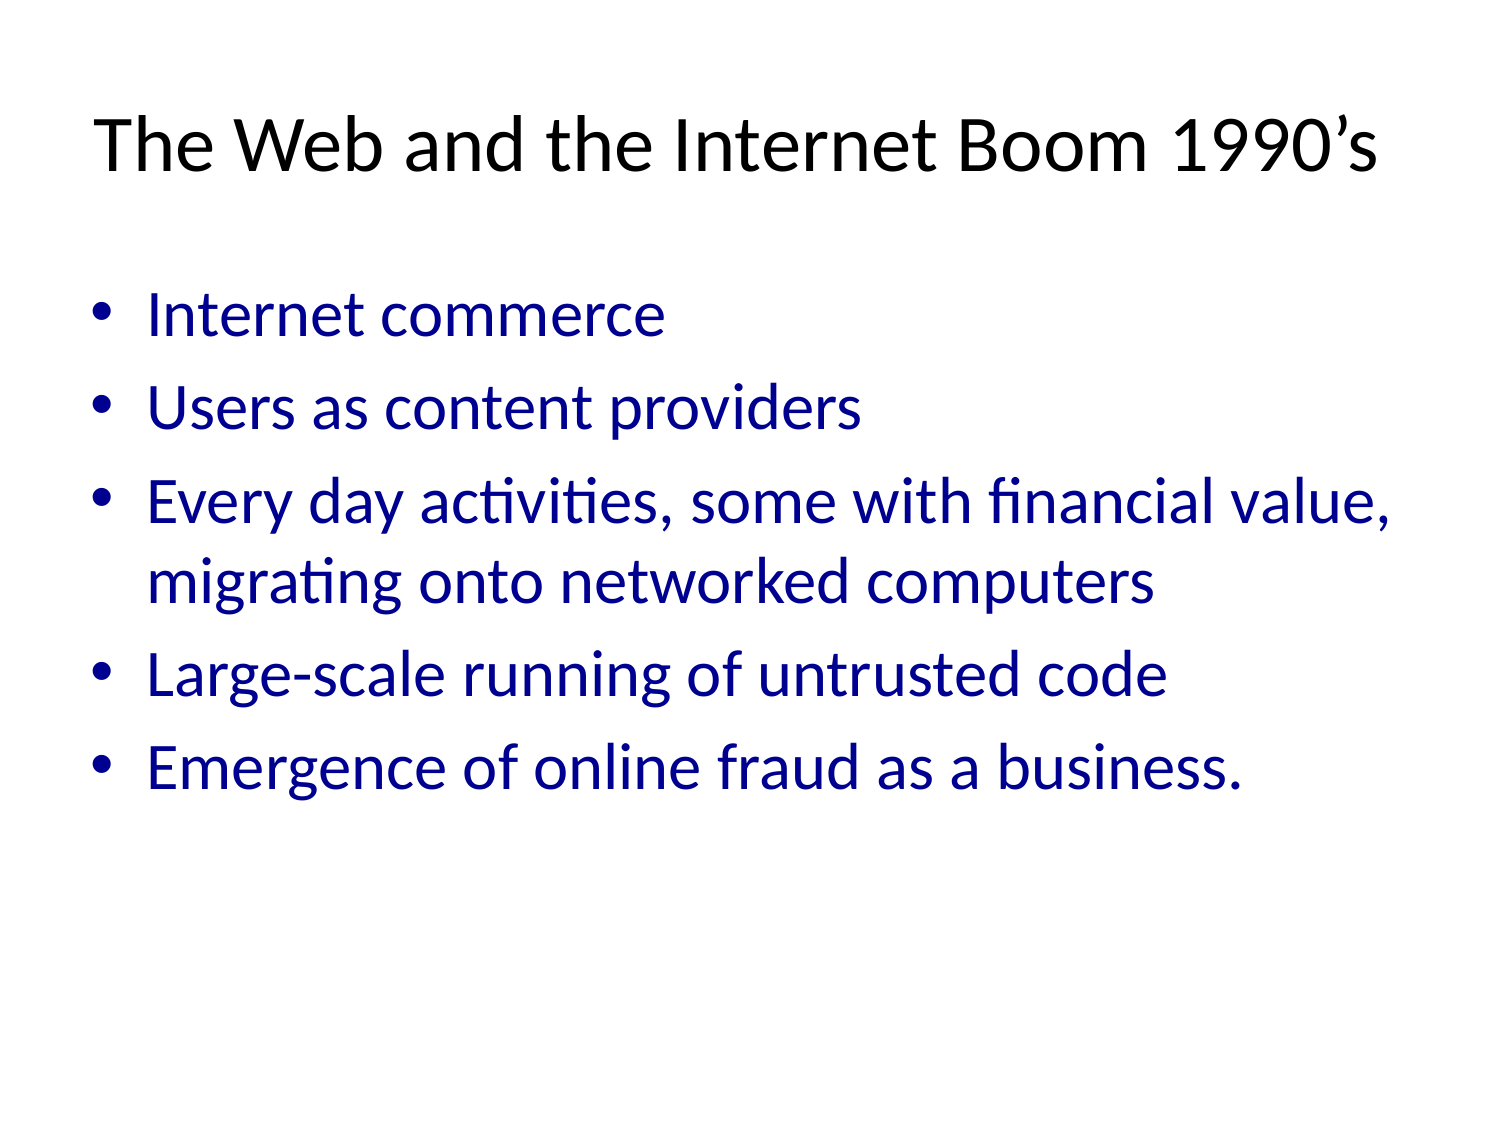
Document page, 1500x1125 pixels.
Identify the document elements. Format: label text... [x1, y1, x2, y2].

title The Web and the Internet Boom 1990’s [50, 45, 1425, 233]
list Internet commerce Users as content providers Every day activities, some with financial value, migrating onto networked computers Large-scale running of untrusted code Emergence of online fraud as a business. [75, 262, 1425, 1005]
